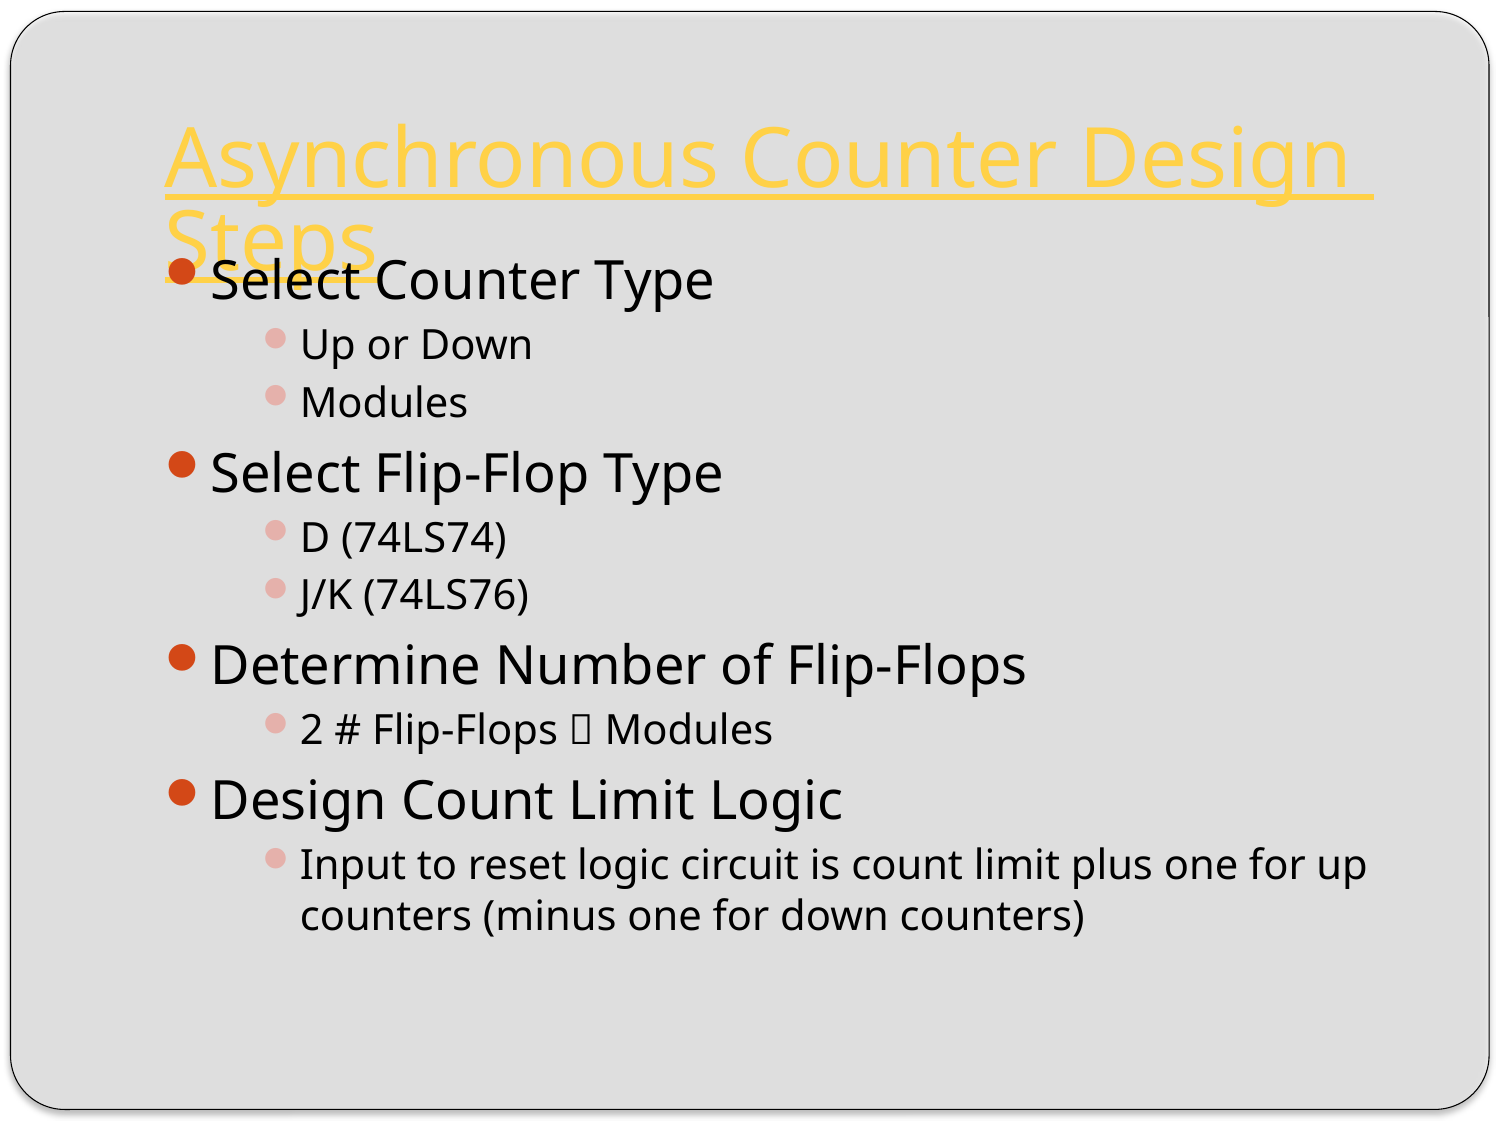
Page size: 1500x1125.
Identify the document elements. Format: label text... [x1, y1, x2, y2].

list Select Counter Type Up or Down Modules Select Flip-Flop Type D (74LS74) J/K (74LS76) Determine Number of Flip-Flops 2 # Flip-Flops  Modules Design Count Limit Logic Input to reset logic circuit is count limit plus one for up counters (minus one for down counters) [150, 237, 1425, 988]
title Asynchronous Counter Design Steps [150, 45, 1425, 233]
